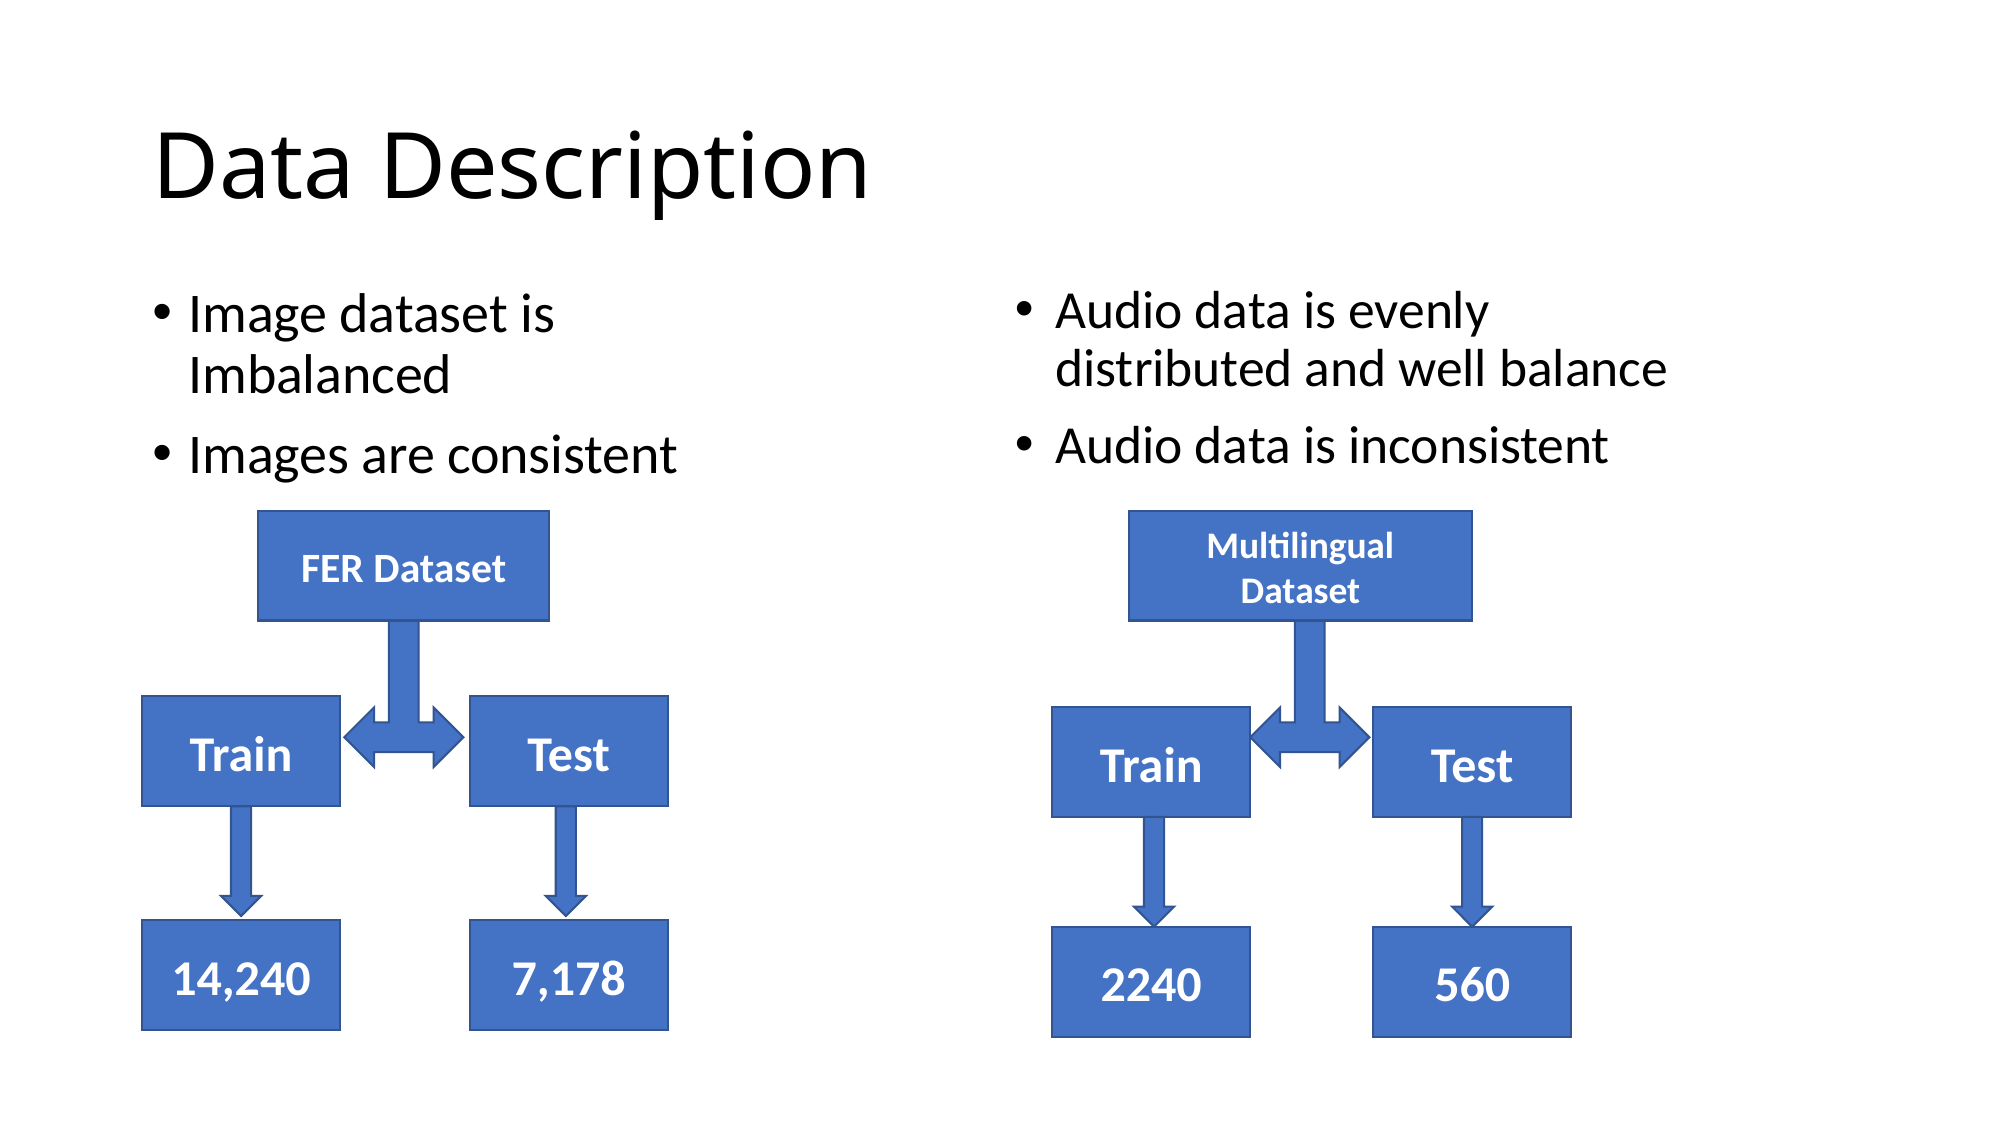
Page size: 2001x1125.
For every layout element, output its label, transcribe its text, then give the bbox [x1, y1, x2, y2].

text_box [342, 622, 465, 770]
text_box [1251, 622, 1371, 770]
text_box FER Dataset [257, 510, 550, 622]
text_box [1449, 815, 1495, 926]
text_box [218, 805, 264, 918]
text_box Multilingual Dataset [1128, 510, 1473, 622]
text_box Audio data is evenly distributed and well balance Audio data is inconsistent [999, 274, 1687, 493]
text_box 2240 [1051, 926, 1251, 1038]
text_box 14,240 [141, 919, 341, 1031]
text_box Test [1372, 706, 1572, 818]
list Image dataset is Imbalanced Images are consistent [137, 277, 825, 495]
text_box 560 [1372, 926, 1572, 1038]
text_box Train [141, 695, 341, 807]
text_box 7,178 [469, 919, 669, 1031]
text_box Train [1051, 706, 1251, 818]
text_box Test [469, 695, 669, 807]
title Data Description [137, 59, 1863, 278]
text_box [543, 805, 589, 918]
text_box [1131, 815, 1177, 926]
